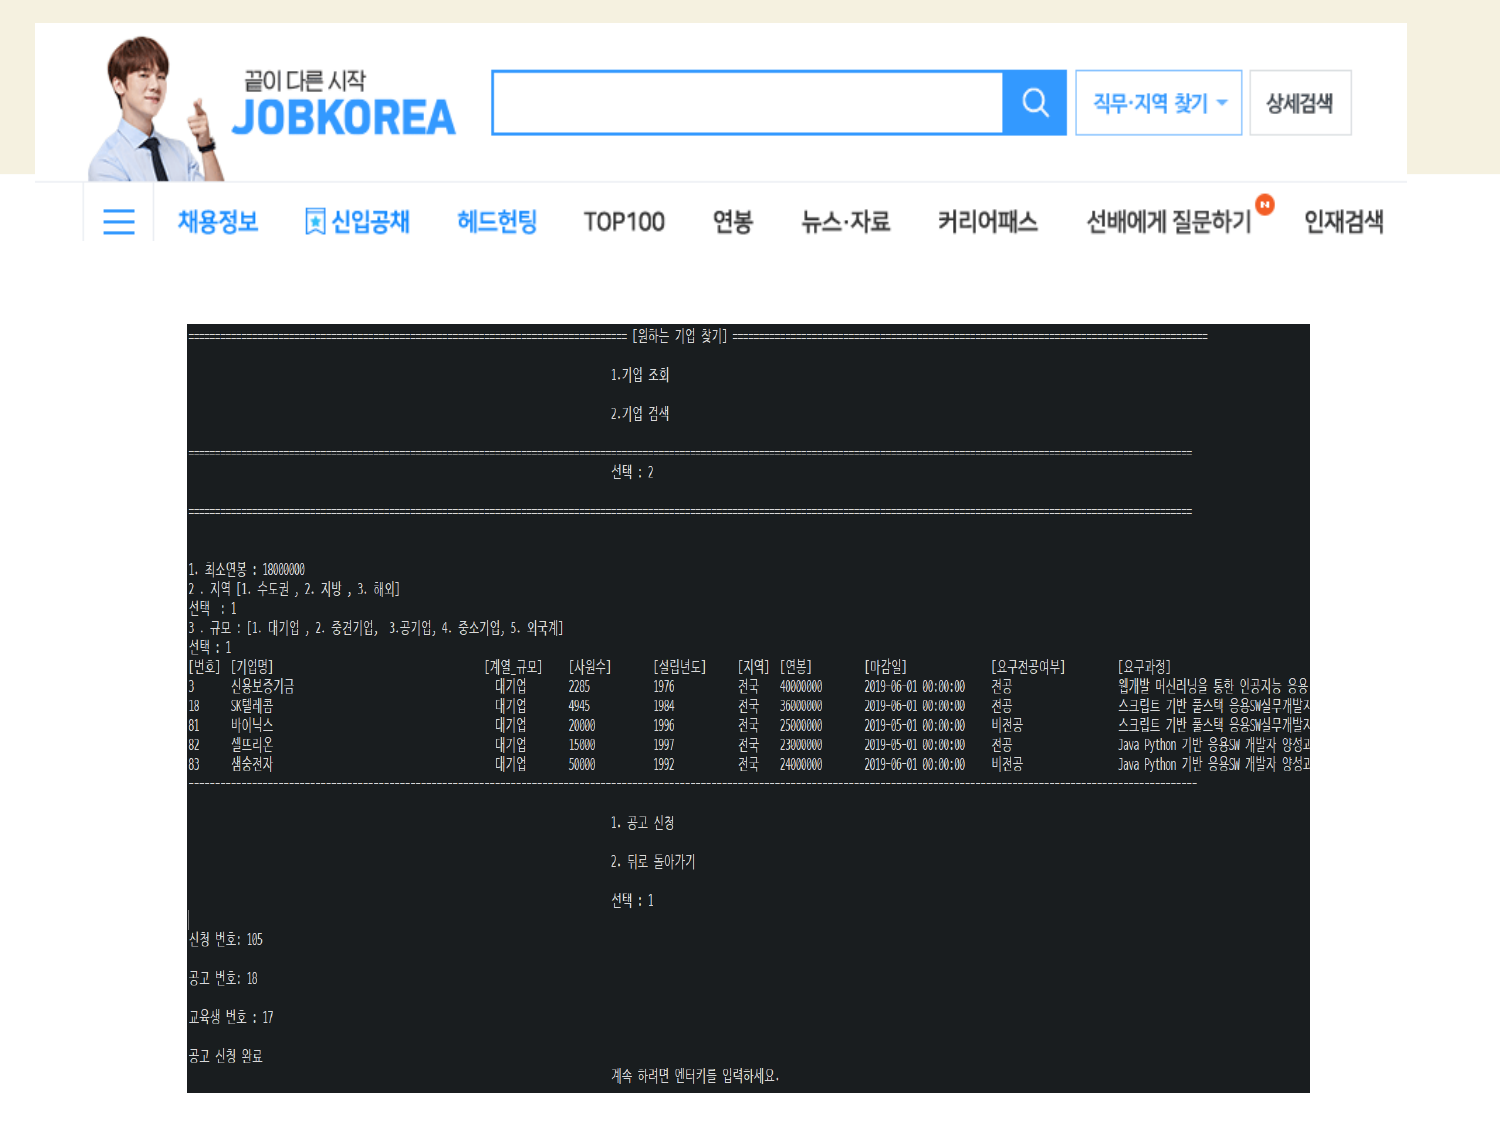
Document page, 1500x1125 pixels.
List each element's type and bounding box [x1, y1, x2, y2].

picture [34, 23, 1407, 241]
picture [187, 324, 1310, 1093]
